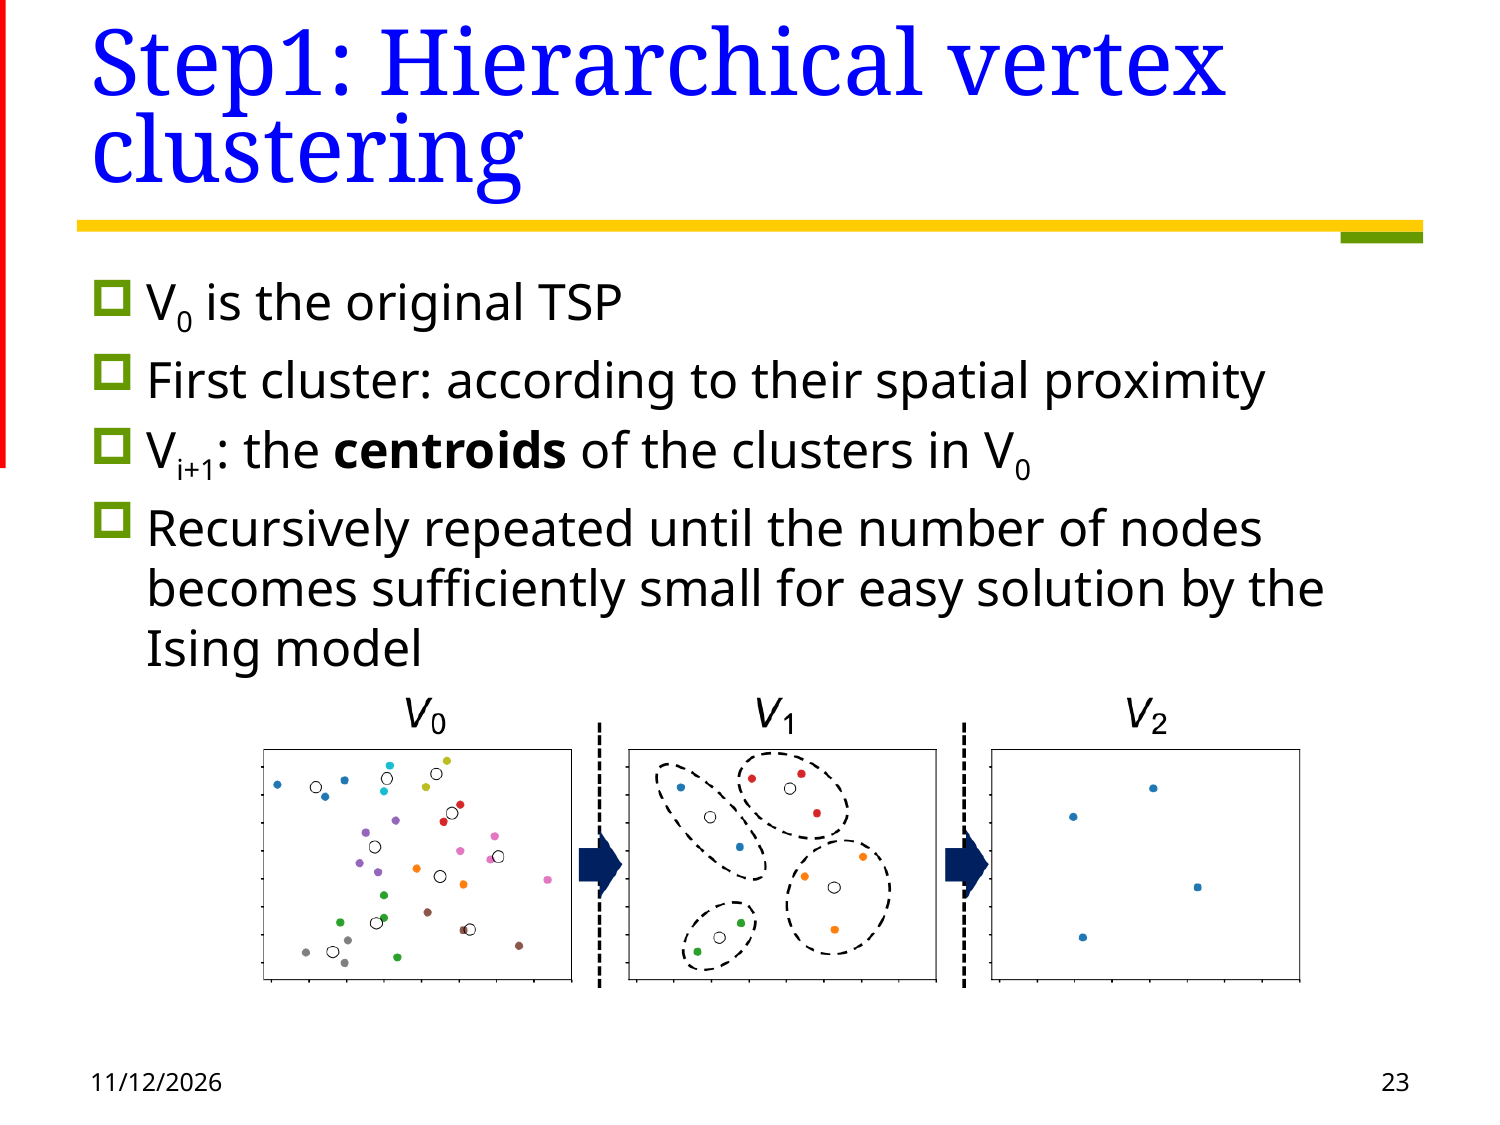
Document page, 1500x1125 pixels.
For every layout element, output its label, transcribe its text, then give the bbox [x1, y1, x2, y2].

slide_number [74, 1058, 426, 1101]
title Step1: Hierarchical vertex clustering [74, 20, 1426, 209]
slide_number 23 [1074, 1058, 1426, 1101]
list V0 is the original TSP First cluster: according to their spatial proximity Vi+1: the centroids of the clusters in V0 Recursively repeated until the number of nodes becomes sufﬁciently small for easy solution by the Ising model [74, 262, 1426, 1006]
picture [241, 692, 1329, 988]
